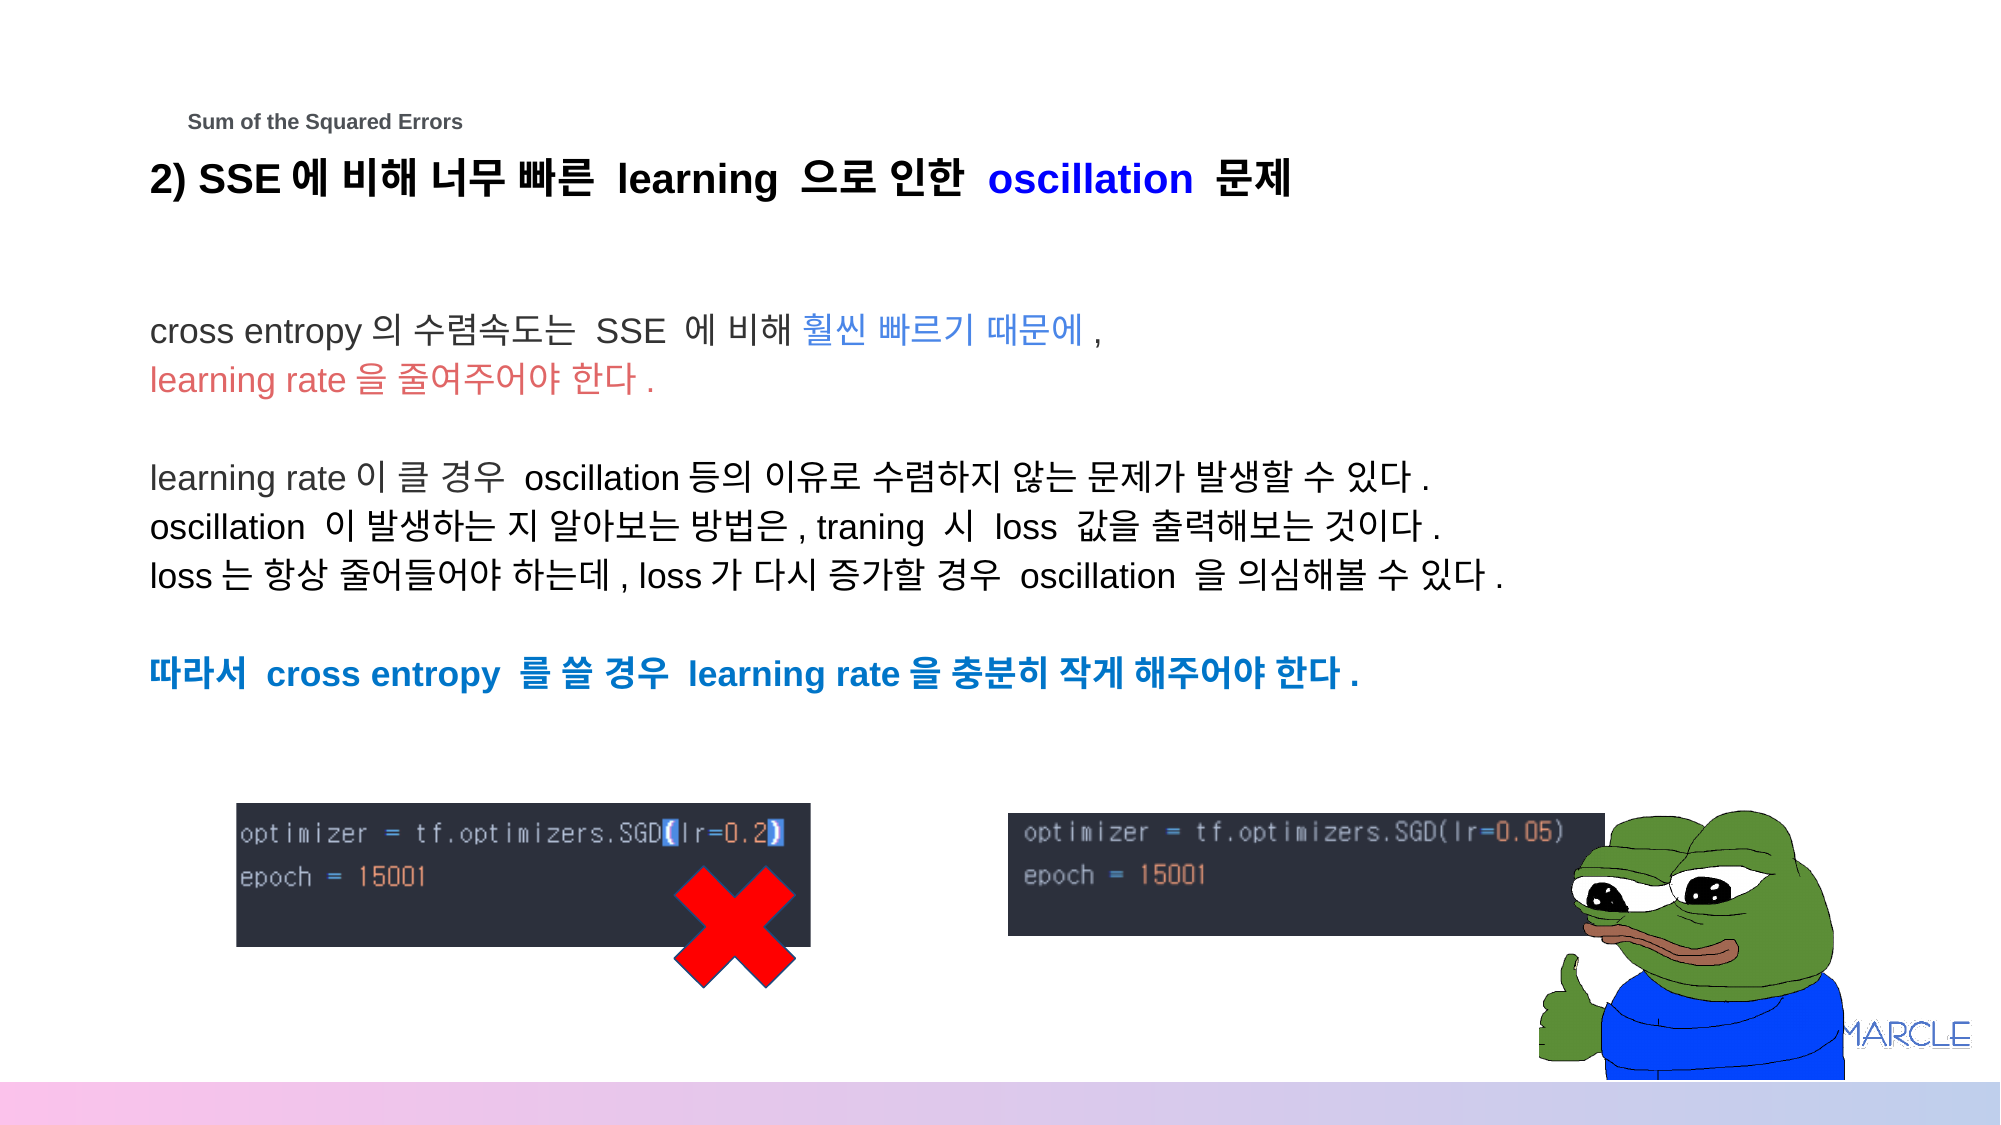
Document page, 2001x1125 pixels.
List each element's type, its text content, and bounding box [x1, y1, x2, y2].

text_box [674, 955, 796, 988]
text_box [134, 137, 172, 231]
text_box Sum of the Squared Errors [172, 93, 665, 586]
text_box 2) SSE에 비해 너무 빠른 learning 으로 인한 oscillation 문제 cross entropy의 수렴속도는 SSE 에 비해 훨씬 빠르기 때문에, learning rate을 줄여주어야 한다. learning rate이 클 경우 oscillation등의 이유로 수렴하지 않는 문제가 발생할 수 있다. oscillation 이 발생하는 지 알아보는 방법은, traning 시 loss 값을 출력해보는 것이다. loss는 항상 줄어들어야 하는데, loss가 다시 증가할 경우 oscillation 을 의심해볼 수 있다. 따라서 cross entropy 를 쓸 경우 learning rate을 충분히 작게 해주어야 한다. [665, 137, 1947, 231]
text_box [0, 1082, 2000, 1125]
picture [236, 803, 811, 947]
picture [1007, 803, 1989, 1089]
